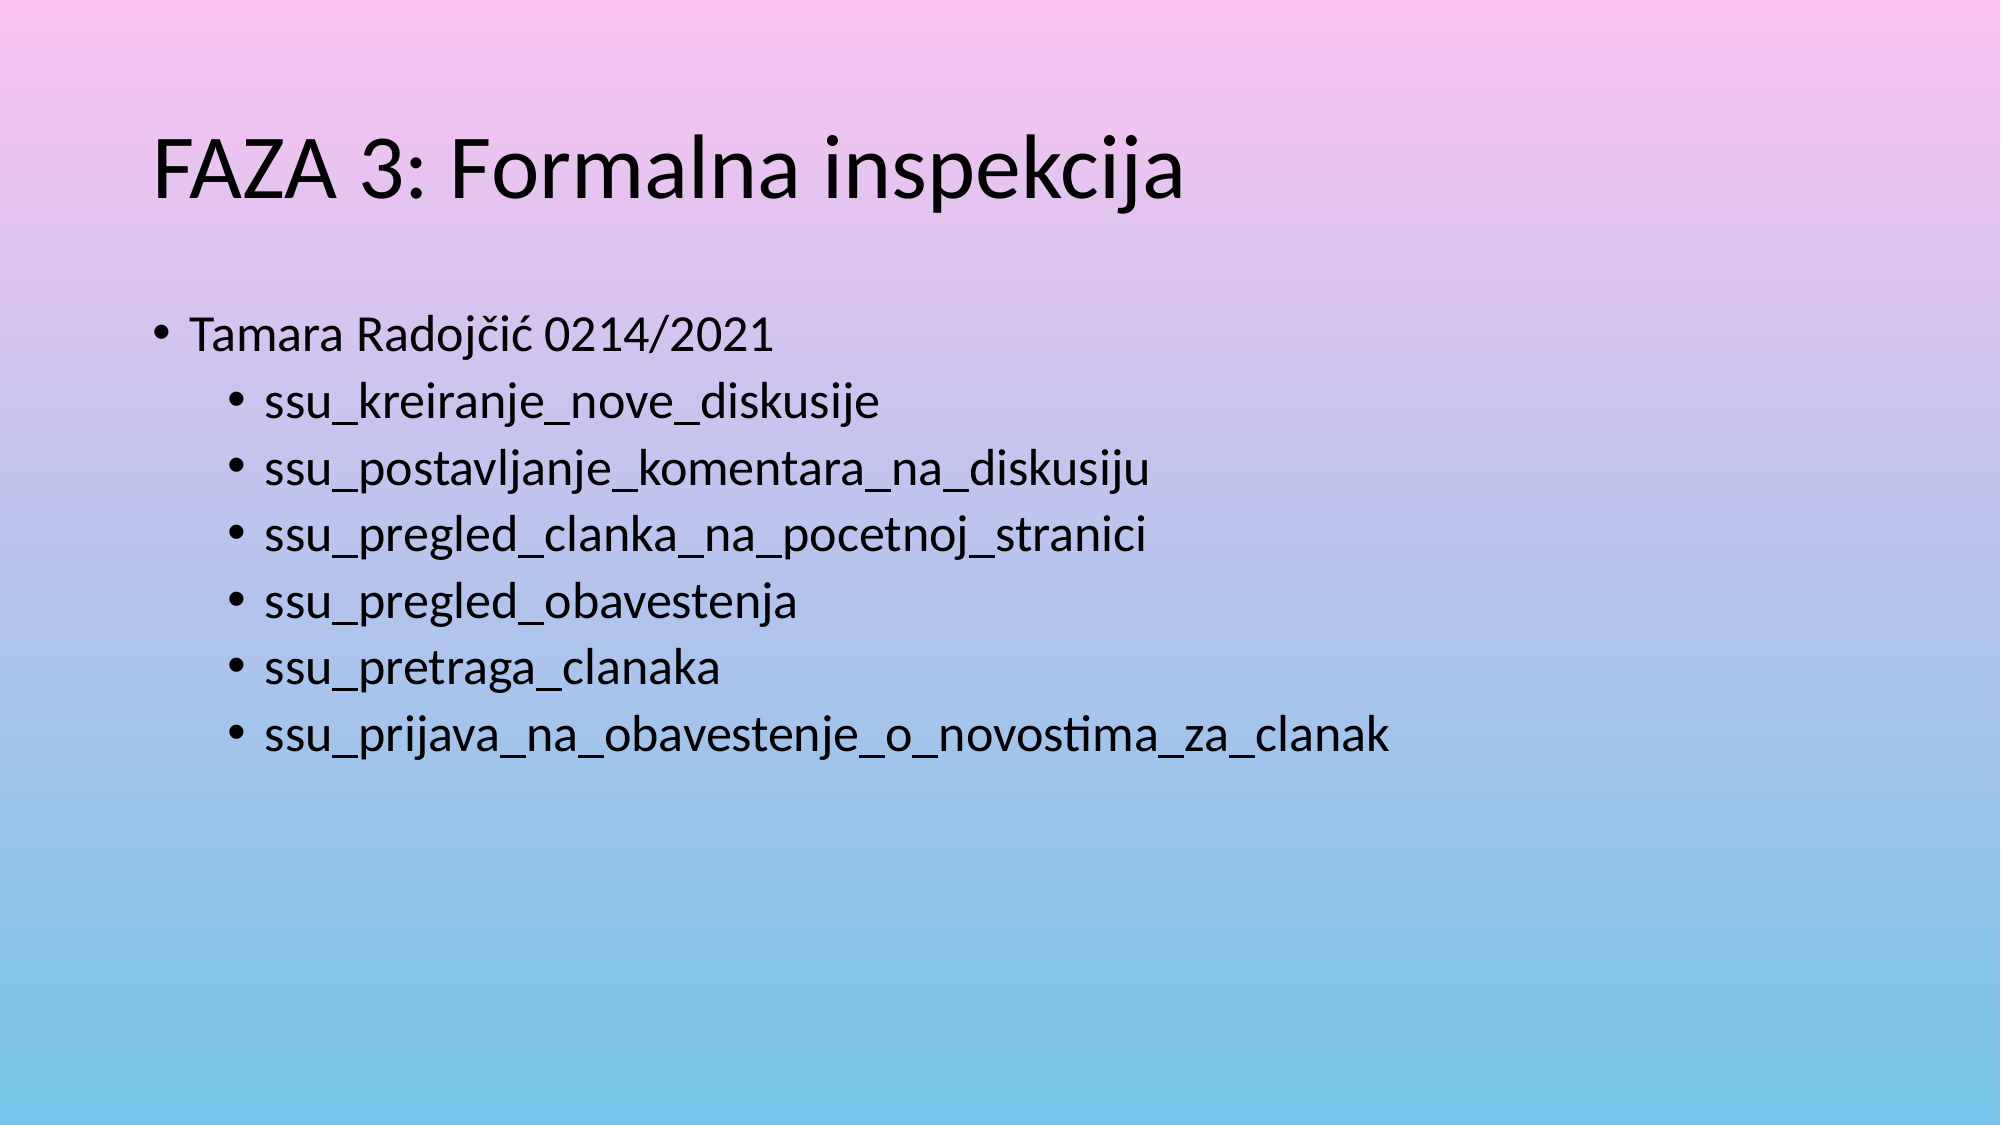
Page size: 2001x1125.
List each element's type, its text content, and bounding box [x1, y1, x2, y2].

title FAZA 3: Formalna inspekcija [137, 59, 1863, 278]
list Tamara Radojčić 0214/2021 ssu_kreiranje_nove_diskusije ssu_postavljanje_komentara_na_diskusiju ssu_pregled_clanka_na_pocetnoj_stranici ssu_pregled_obavestenja ssu_pretraga_clanaka ssu_prijava_na_obavestenje_o_novostima_za_clanak [137, 299, 1863, 1014]
